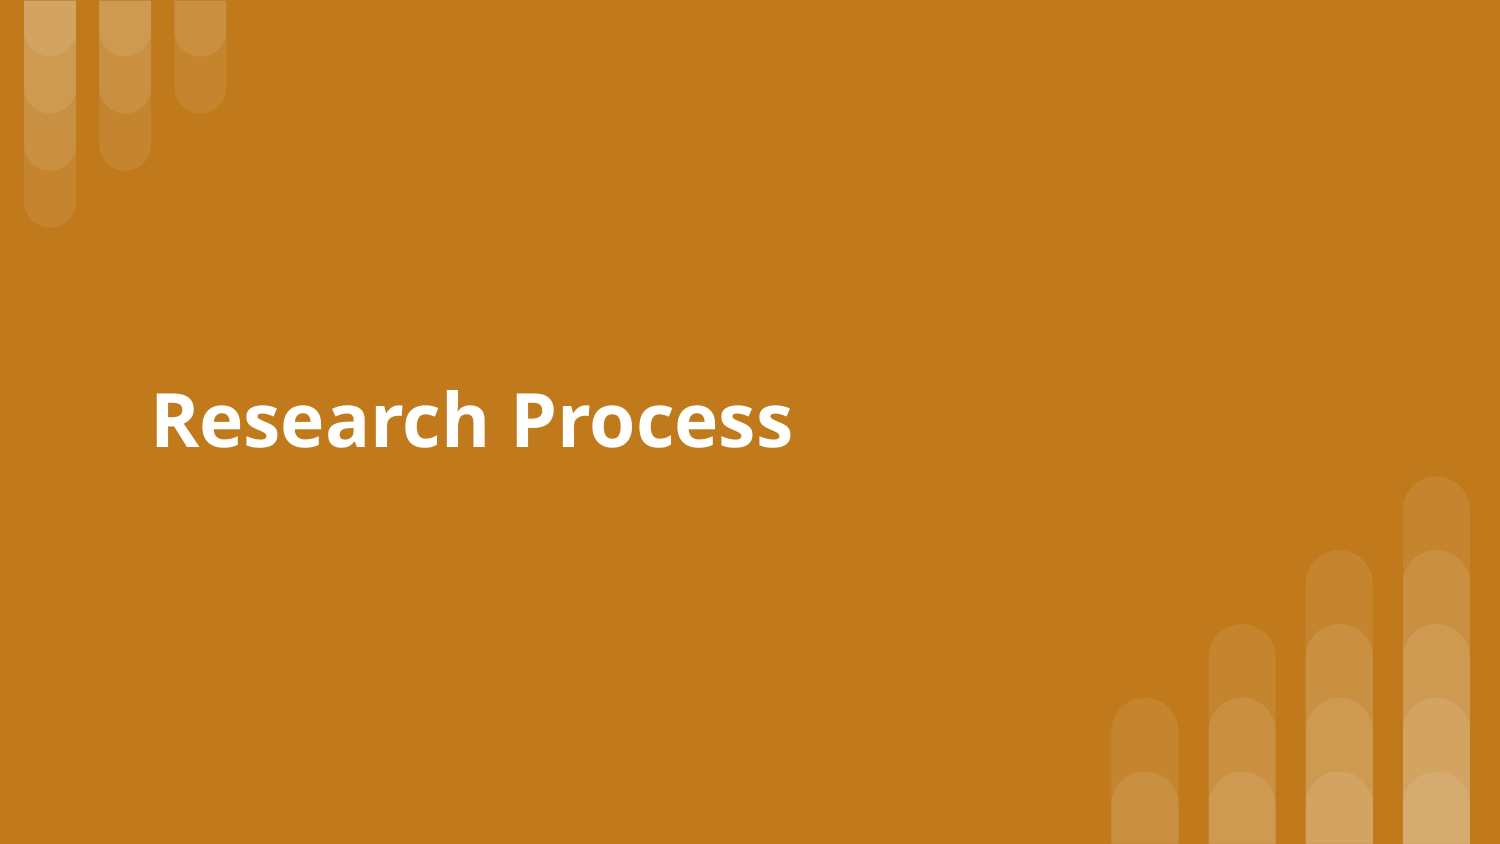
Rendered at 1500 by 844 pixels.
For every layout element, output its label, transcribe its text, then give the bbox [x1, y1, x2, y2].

title Research Process [135, 264, 1097, 572]
